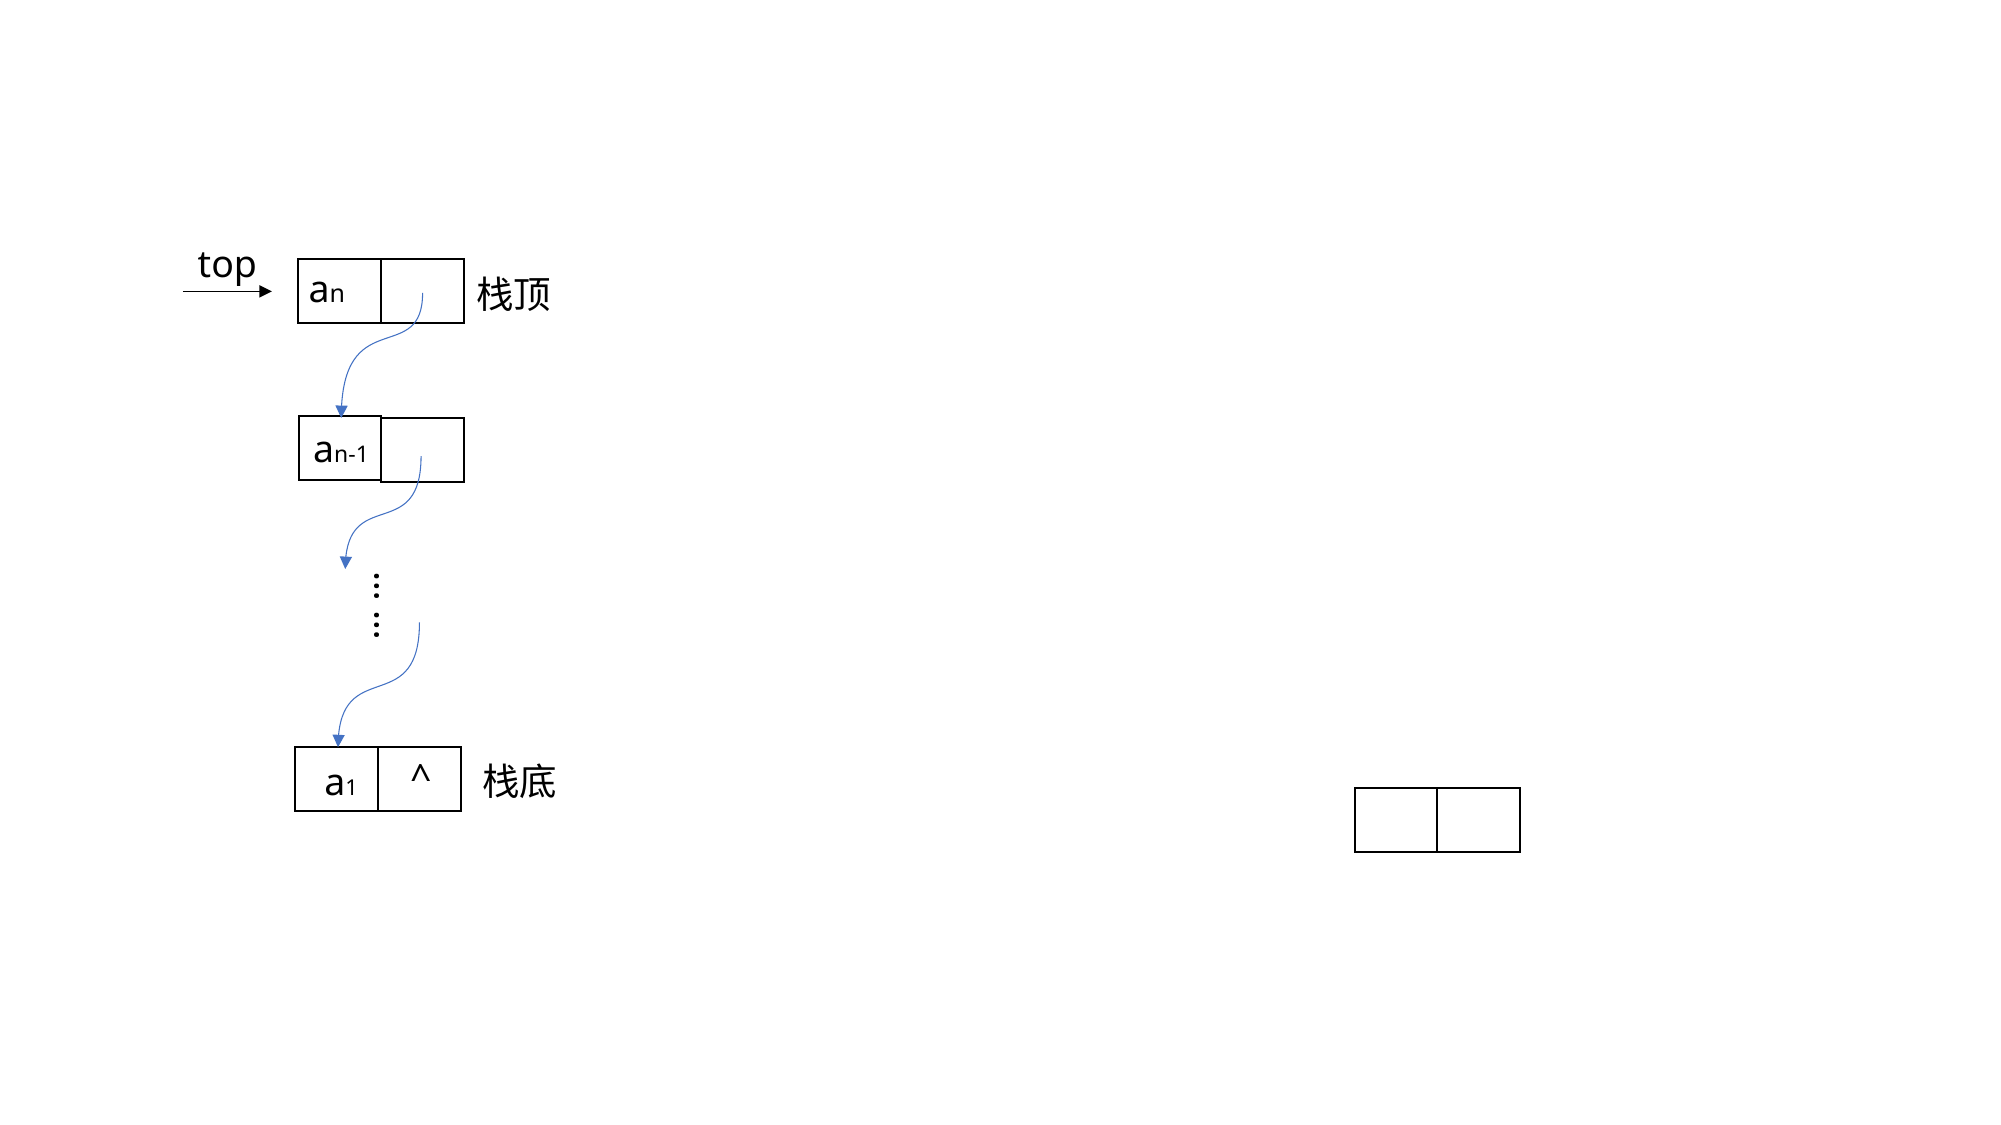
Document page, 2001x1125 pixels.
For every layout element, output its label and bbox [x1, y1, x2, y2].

text_box [1354, 788, 1521, 853]
text_box [182, 232, 574, 811]
